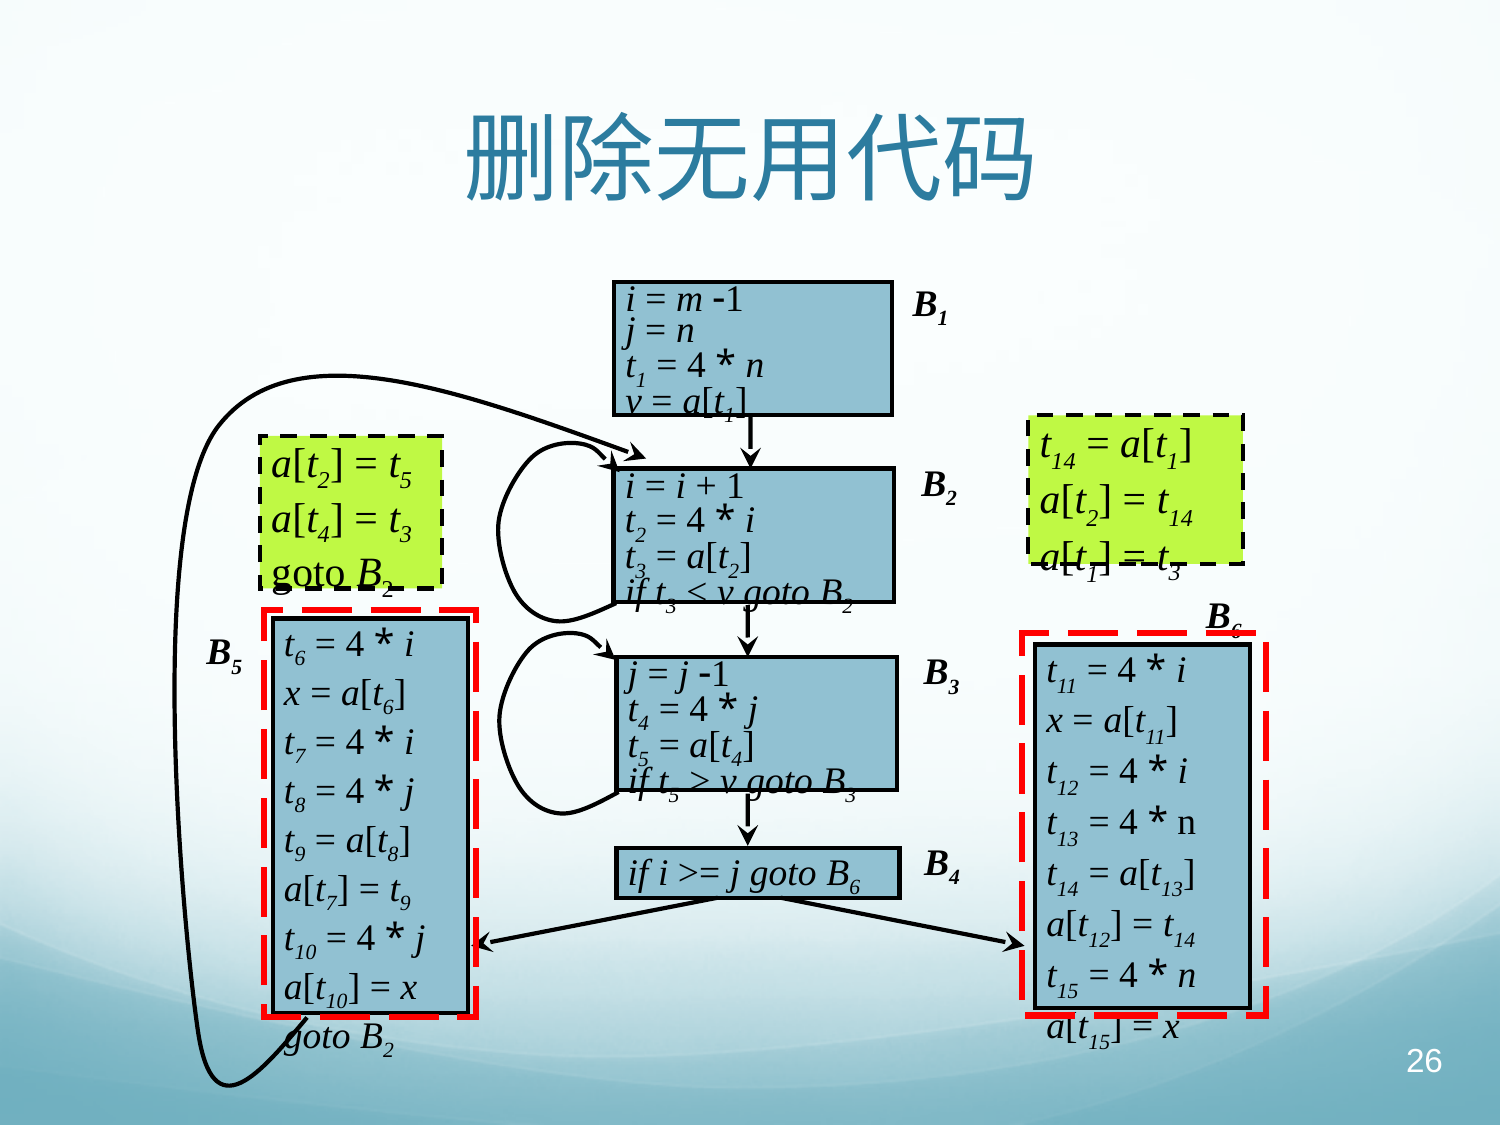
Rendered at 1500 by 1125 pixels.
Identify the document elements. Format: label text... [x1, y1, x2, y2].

text_box [1002, 931, 1021, 952]
title 删除无用代码 [90, 1, 1411, 221]
text_box B3 [912, 641, 1016, 696]
text_box i = i + 1 t2 = 4 * i t3 = a[t2] if t3 < v goto B2 [617, 468, 895, 603]
text_box if i >= j goto B6 [616, 847, 900, 898]
text_box [499, 632, 619, 814]
text_box [308, 739, 477, 1018]
text_box [1021, 633, 1267, 1016]
text_box B2 [909, 453, 1013, 507]
text_box [740, 447, 761, 469]
text_box B4 [912, 832, 1016, 886]
text_box B1 [912, 278, 978, 316]
text_box i = m 1 j = n t1 = 4 * n v = a[t1] [614, 281, 892, 416]
text_box [477, 931, 494, 953]
slide_number 26 [1295, 1029, 1459, 1090]
text_box a[t2] = t5 a[t4] = t3 goto B2 [259, 435, 443, 589]
text_box [737, 825, 759, 846]
text_box [549, 505, 619, 622]
text_box t14 = a[t1] a[t2] = t14 a[t1] = t3 [1028, 415, 1243, 564]
text_box B6 [1194, 585, 1298, 640]
text_box [172, 373, 647, 1088]
text_box [737, 636, 759, 658]
text_box j = j 1 t4 = 4 * j t5 = a[t4] if t5 > v goto B3 [616, 656, 898, 791]
